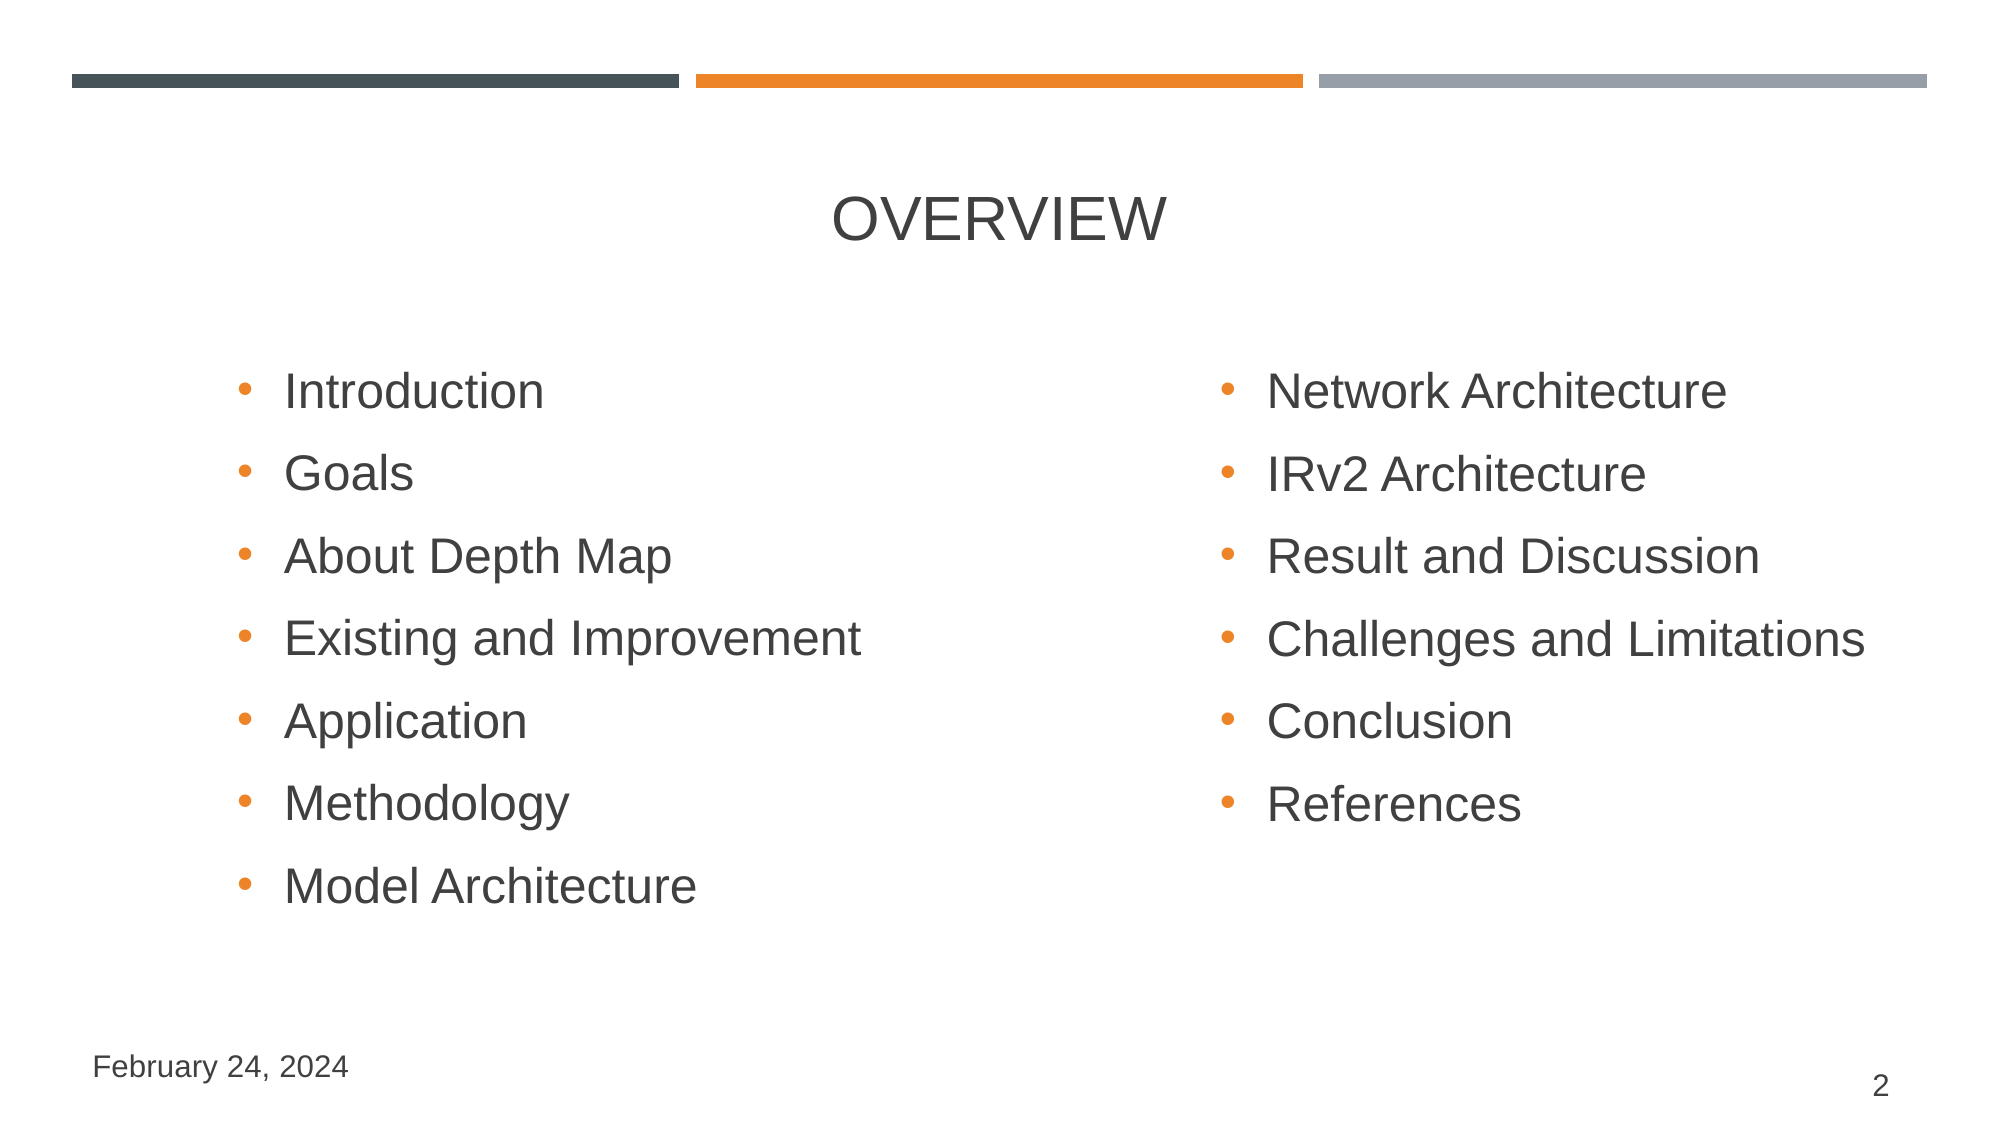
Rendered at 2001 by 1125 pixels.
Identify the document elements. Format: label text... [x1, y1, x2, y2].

text_box Network Architecture IRv2 Architecture Result and Discussion Challenges and Limitations Conclusion References [1204, 351, 1965, 1009]
list Introduction Goals About Depth Map Existing and Improvement Application Methodology Model Architecture [221, 350, 982, 1008]
title Overview [718, 92, 1281, 339]
slide_number 2 [1732, 1053, 1905, 1114]
text_box February 24, 2024 [0, 1035, 365, 1095]
